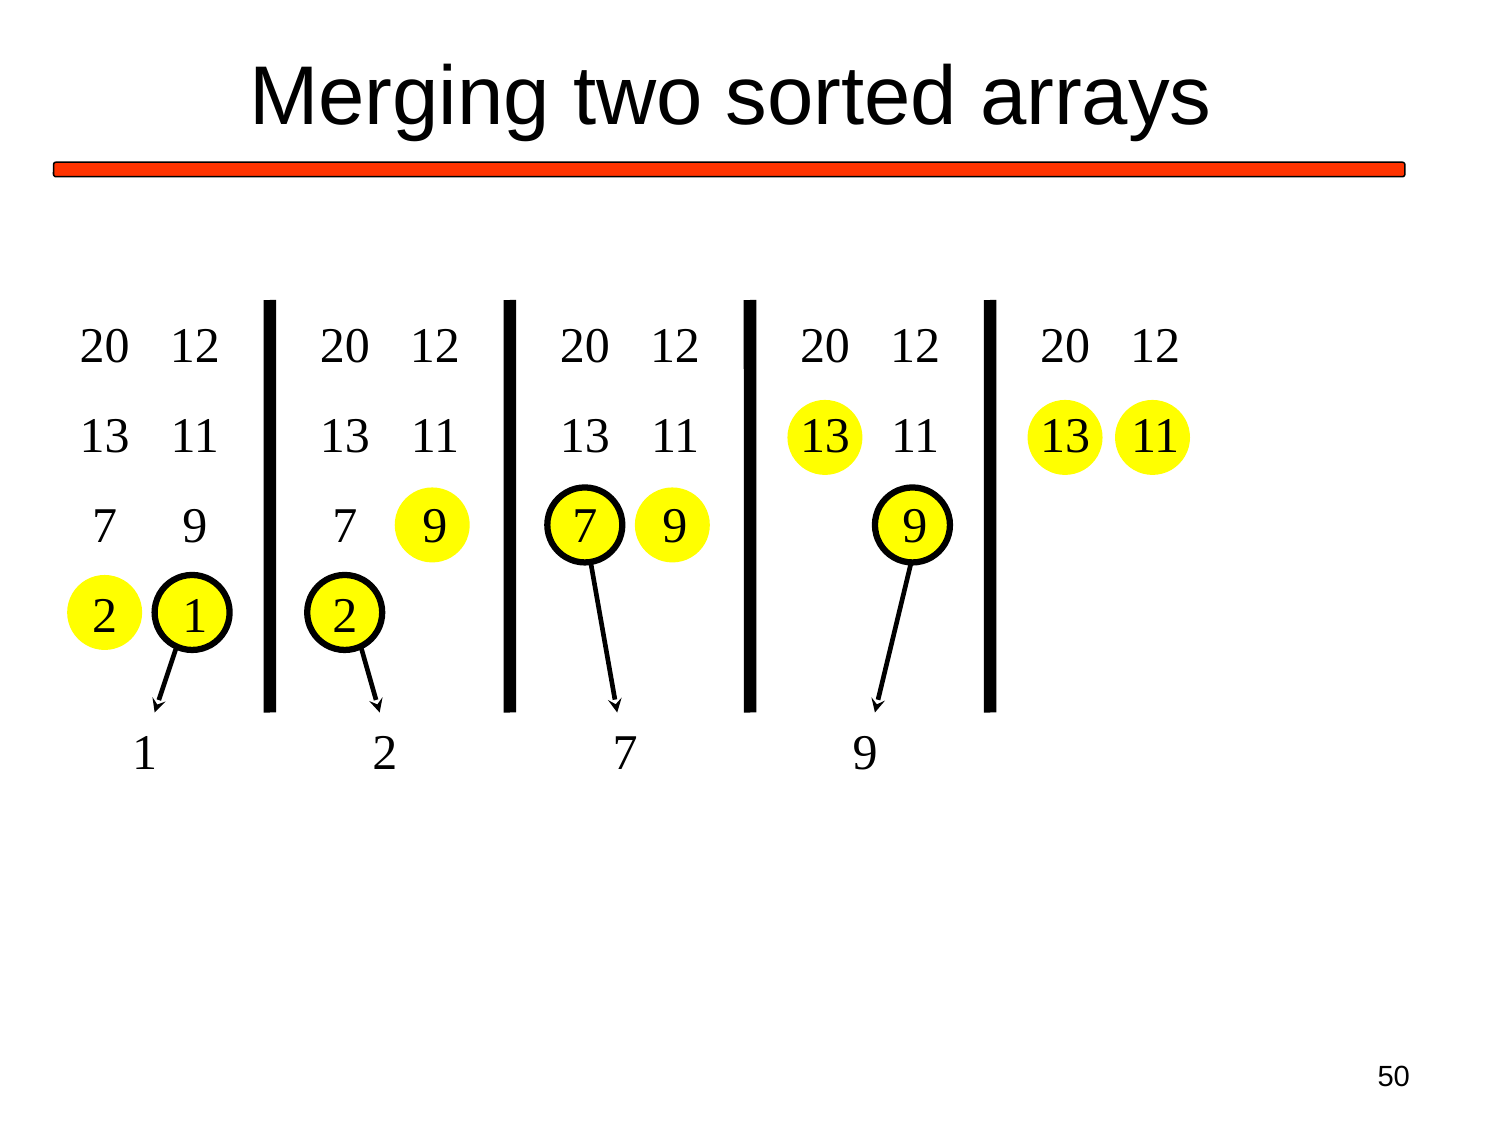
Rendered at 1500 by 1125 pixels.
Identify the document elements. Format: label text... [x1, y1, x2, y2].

text_box [1046, 470, 1084, 475]
text_box 20 13 [785, 274, 865, 470]
text_box [806, 470, 844, 475]
text_box 12 11 9 [875, 274, 955, 560]
text_box [608, 699, 622, 712]
text_box [871, 698, 884, 712]
title Merging two sorted arrays [55, 16, 1406, 166]
text_box 20 13 [1025, 274, 1105, 470]
text_box 12 11 9 [394, 274, 475, 560]
text_box [1133, 470, 1172, 475]
text_box 20 13 7 [544, 274, 625, 560]
text_box 12 11 9 [635, 274, 715, 560]
text_box 9 [837, 712, 893, 788]
text_box 2 [357, 712, 413, 788]
text_box 7 [597, 712, 653, 788]
text_box 20 13 7 2 [64, 274, 145, 650]
text_box [152, 698, 165, 712]
text_box 20 13 7 2 [304, 274, 385, 650]
text_box [370, 698, 383, 712]
slide_number 50 [1074, 1049, 1425, 1103]
text_box 12 11 9 1 [154, 274, 235, 650]
text_box 1 [117, 712, 173, 788]
text_box 12 11 [1115, 274, 1195, 470]
